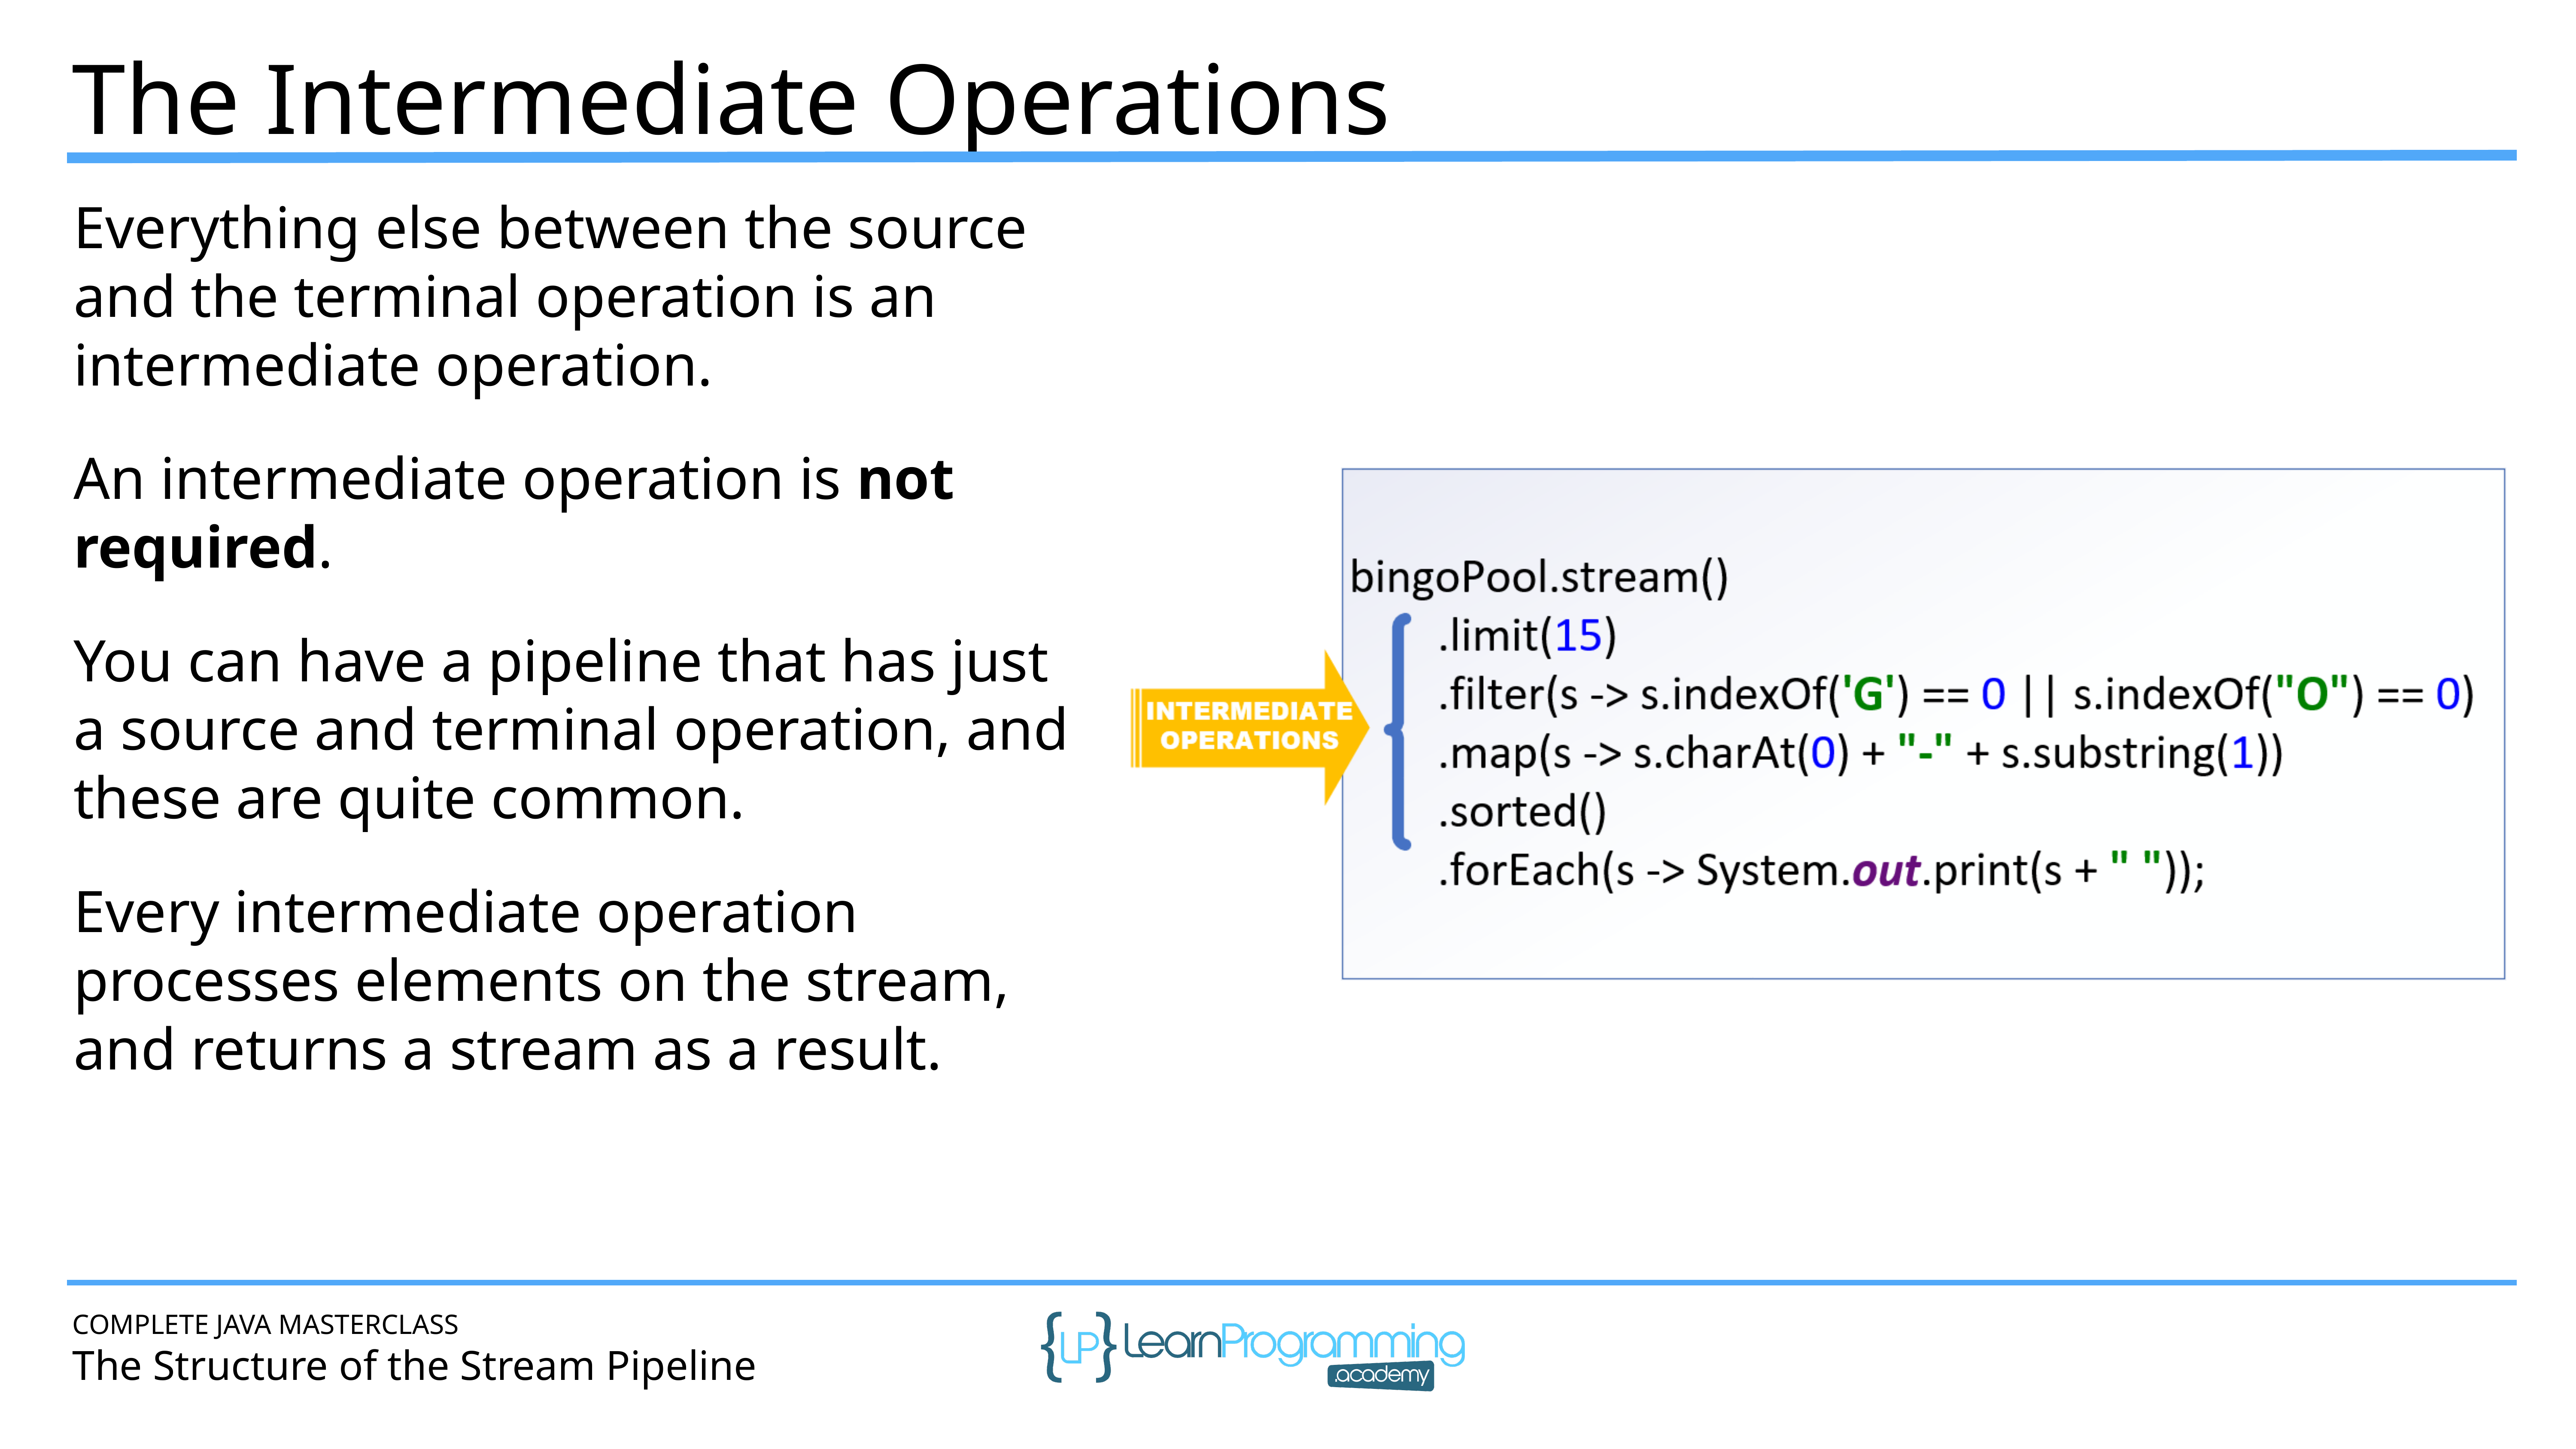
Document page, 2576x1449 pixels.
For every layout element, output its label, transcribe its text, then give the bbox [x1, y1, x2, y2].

text_box The Intermediate Operations [67, 32, 1396, 159]
picture [1032, 1302, 1477, 1400]
picture [1121, 462, 2517, 987]
text_box Everything else between the source and the terminal operation is an intermediate operation. An intermediate operation is not required. You can have a pipeline that has just a source and terminal operation, and these are quite common. Every intermediate operation processes elements on the stream, and returns a stream as a result. [67, 188, 1078, 1253]
text_box COMPLETE JAVA MASTERCLASS The Structure of the Stream Pipeline [67, 1302, 1030, 1394]
